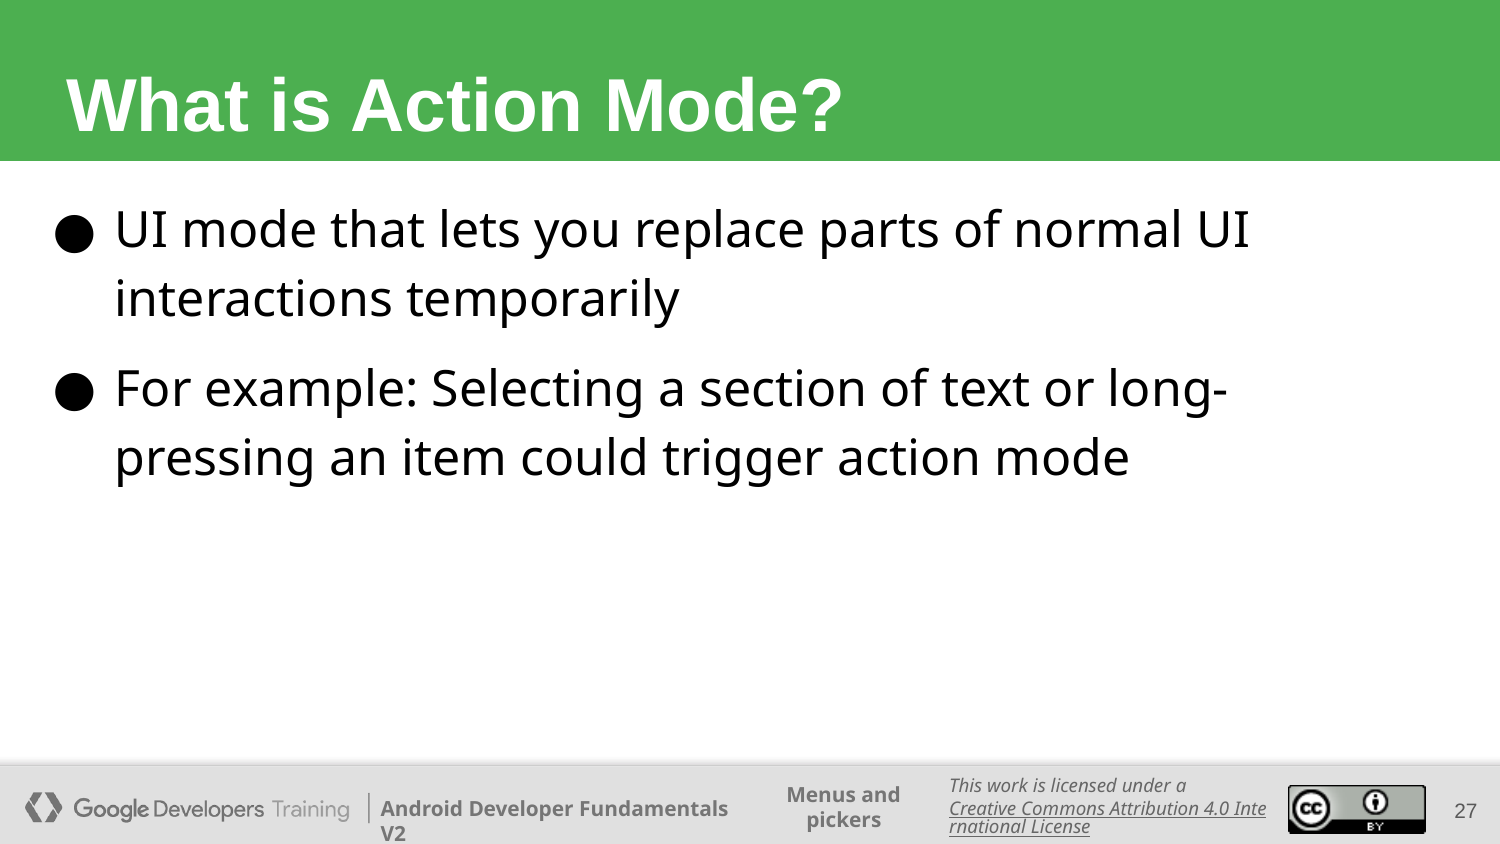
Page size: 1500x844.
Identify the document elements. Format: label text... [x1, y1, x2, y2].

picture [0, 161, 1500, 844]
list UI mode that lets you replace parts of normal UI interactions temporarily For example: Selecting a section of text or long-pressing an item could trigger action mode [24, 173, 1423, 522]
title What is Action Mode? [51, 28, 1472, 122]
slide_number ‹#› [1402, 777, 1493, 842]
